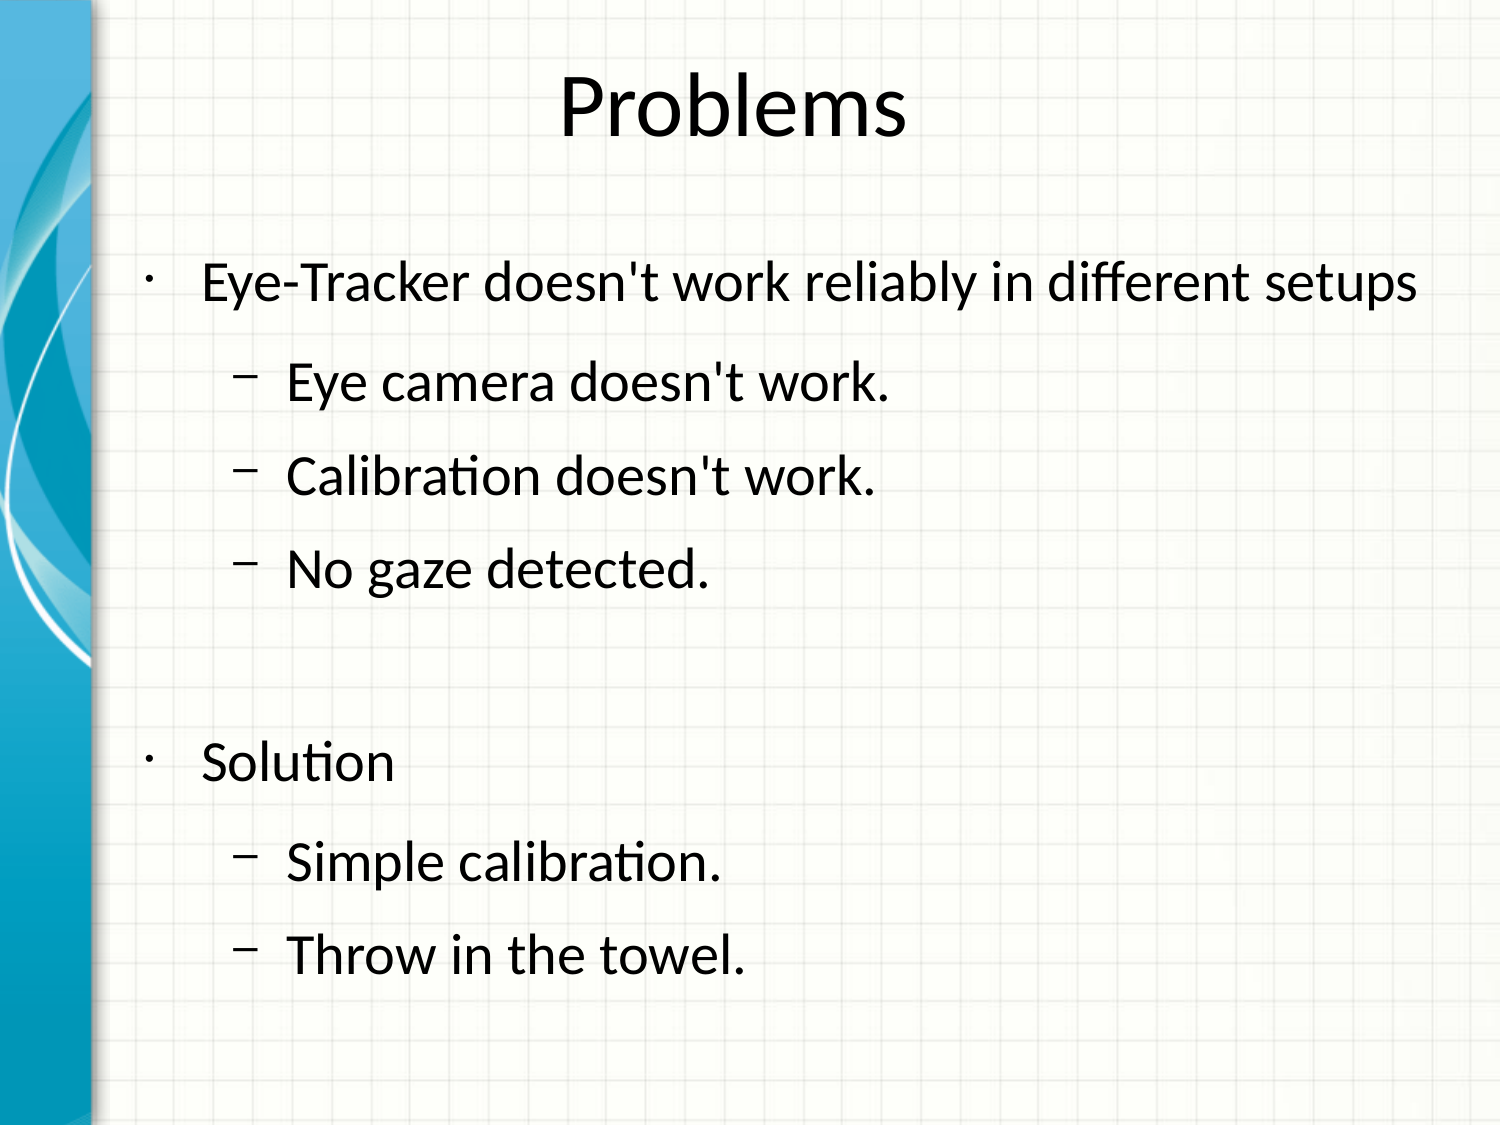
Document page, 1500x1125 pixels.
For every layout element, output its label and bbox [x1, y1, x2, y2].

title [543, 37, 1500, 225]
list [130, 236, 1455, 942]
